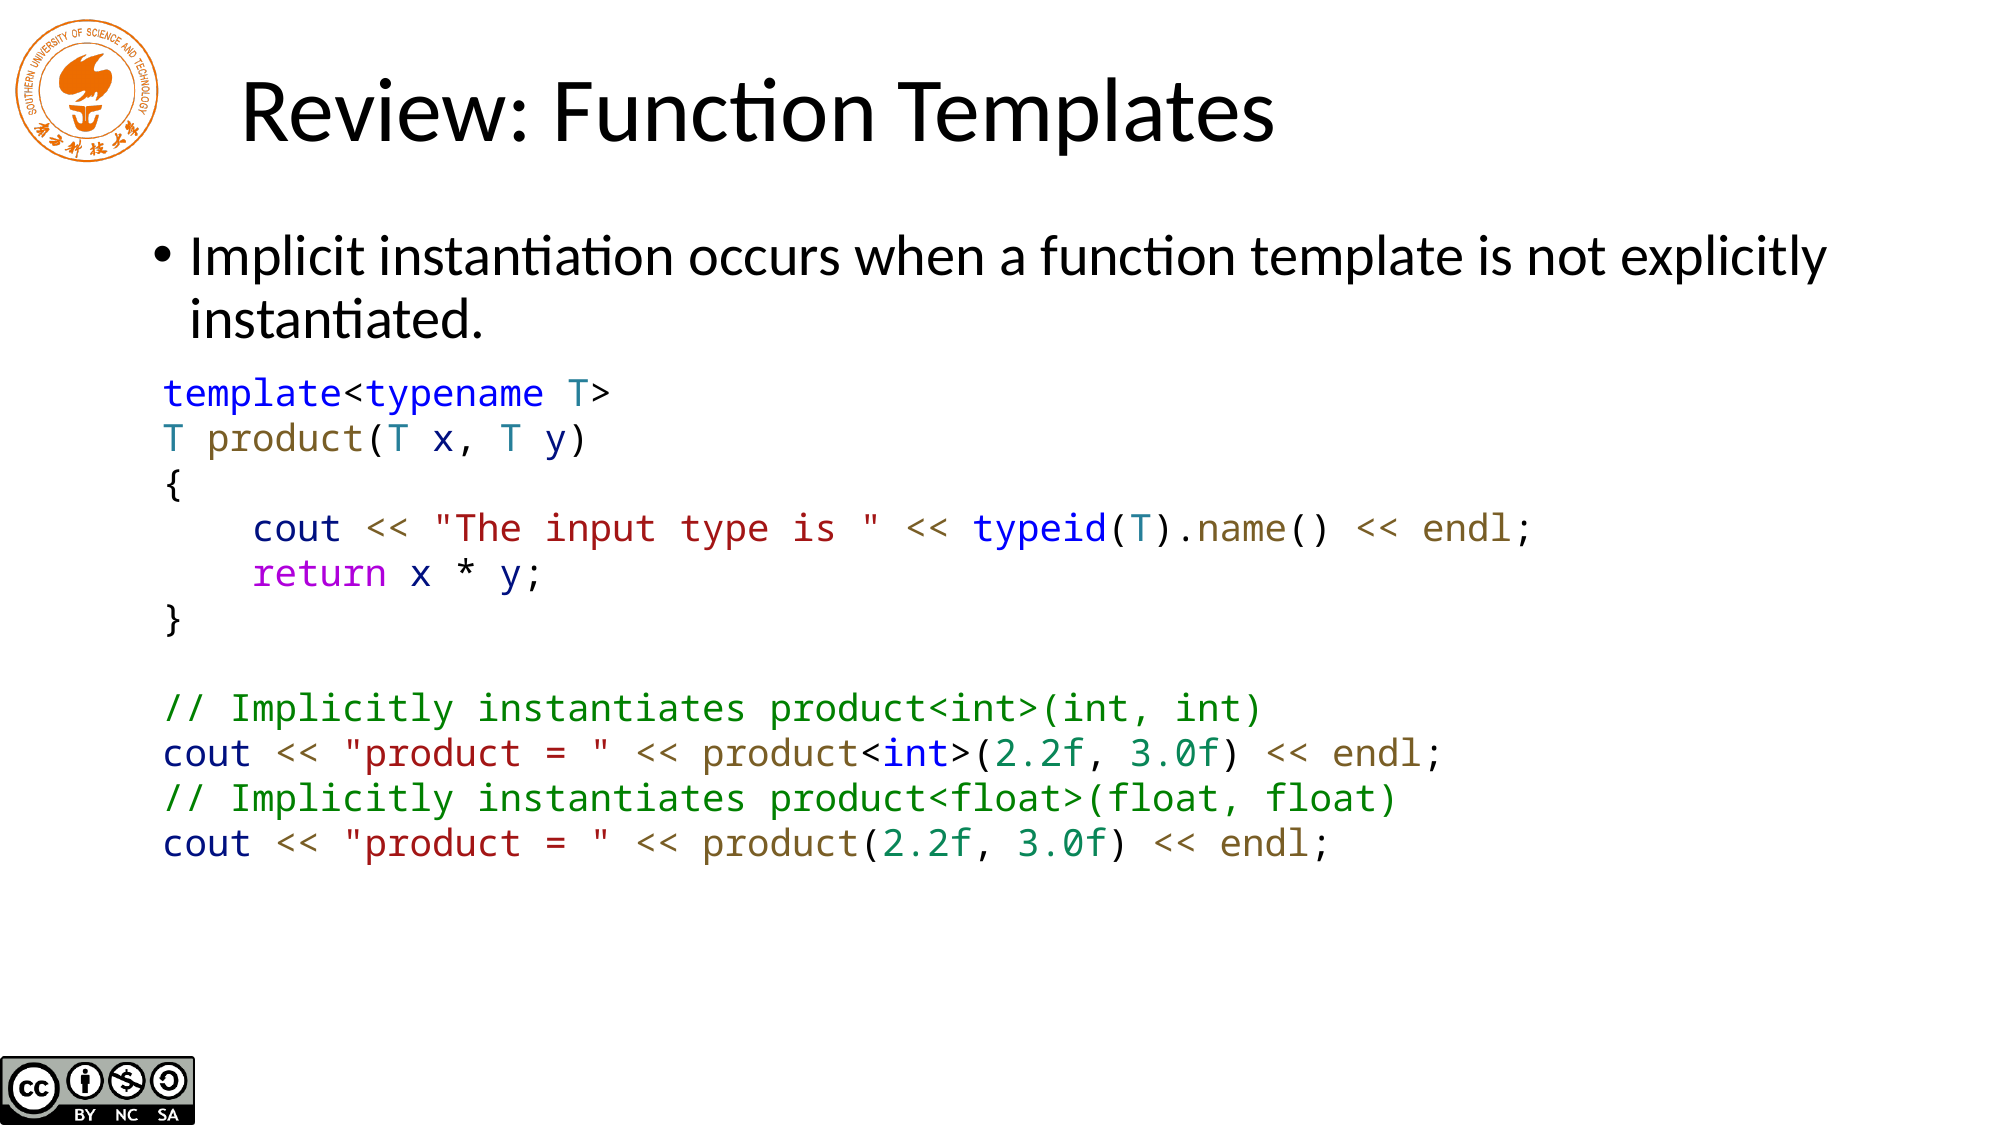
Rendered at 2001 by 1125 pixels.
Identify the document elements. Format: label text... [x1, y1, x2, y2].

picture [10, 0, 170, 166]
title Review: Function Templates [225, 43, 1951, 181]
list Implicit instantiation occurs when a function template is not explicitly instantiated. [137, 217, 1951, 1014]
text_box template<typename T> T product(T x, T y) { cout << "The input type is " << typeid(T).name() << endl; return x * y; } // Implicitly instantiates product<int>(int, int) cout << "product = " << product<int>(2.2f, 3.0f) << endl; // Implicitly instantiates product<float>(float, float) cout << "product = " << product(2.2f, 3.0f) << endl; [147, 361, 1670, 962]
picture [0, 1056, 195, 1125]
